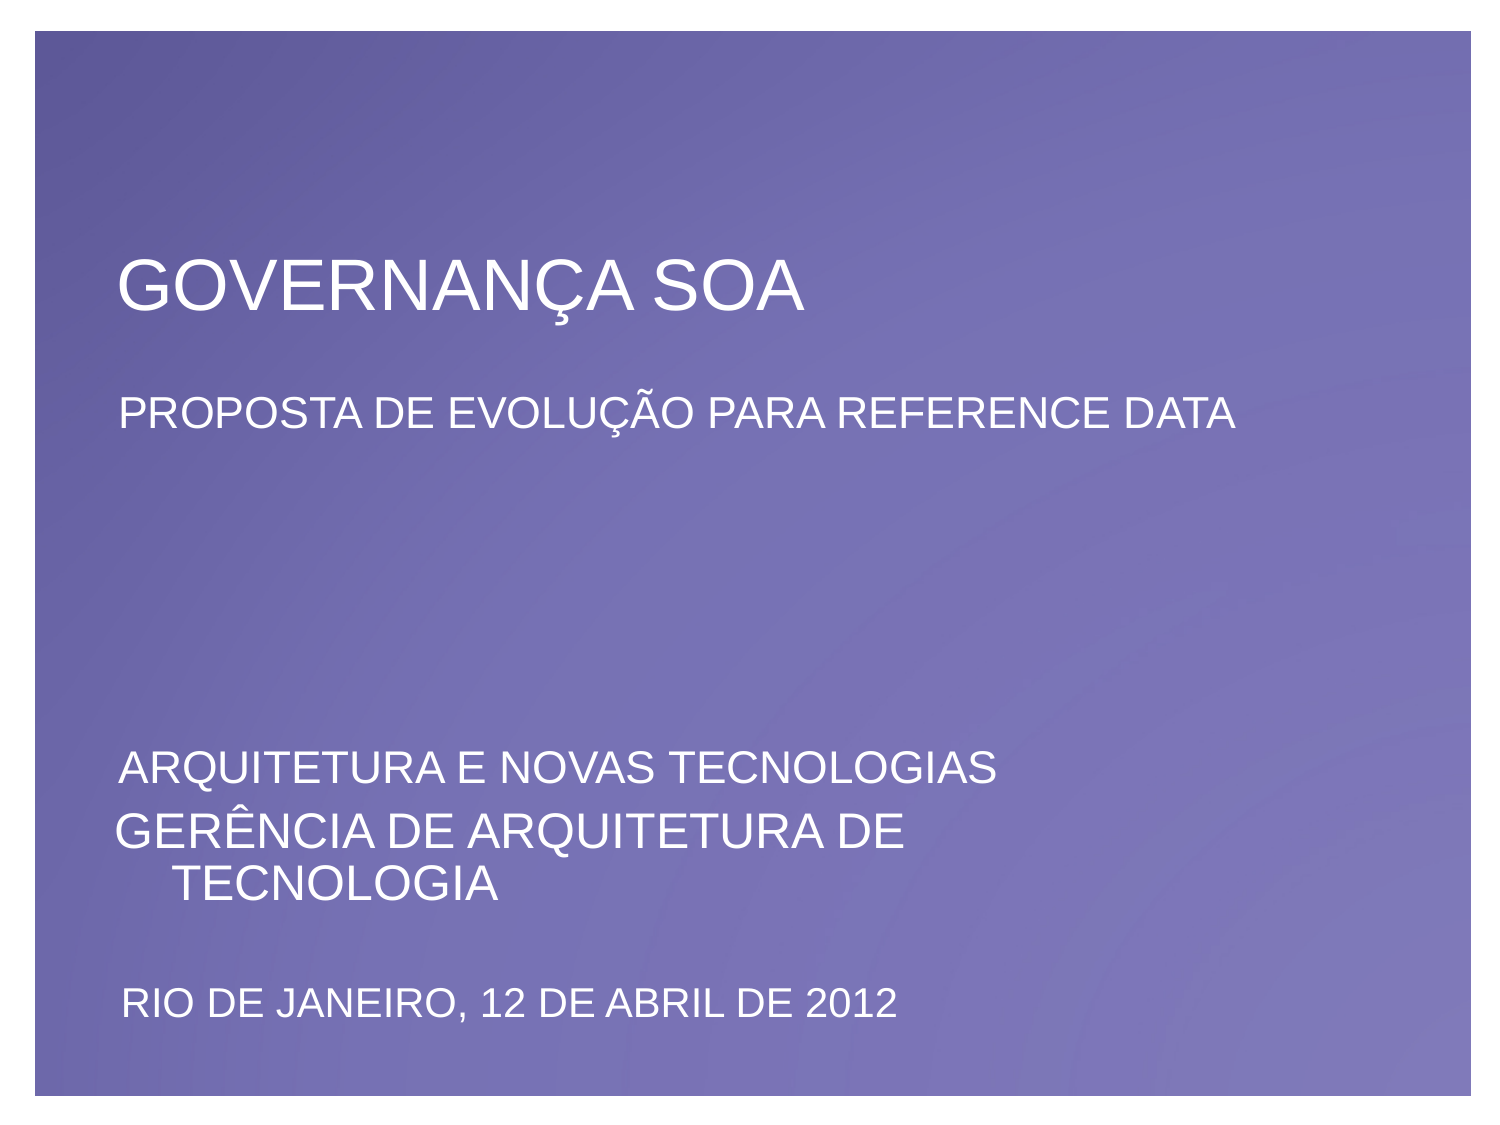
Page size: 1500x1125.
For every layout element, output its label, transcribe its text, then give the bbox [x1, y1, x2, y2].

subtitle Proposta DE evolução PARA reference data [103, 381, 1418, 473]
title Governança SOA [101, 185, 961, 381]
list Arquitetura e Novas Tecnologias [103, 722, 1416, 803]
list Gerência de Arquitetura de Tecnologia [99, 798, 1259, 916]
picture [35, 31, 1471, 1096]
list Rio de Janeiro, 12 de Abril de 2012 [105, 993, 1265, 1053]
